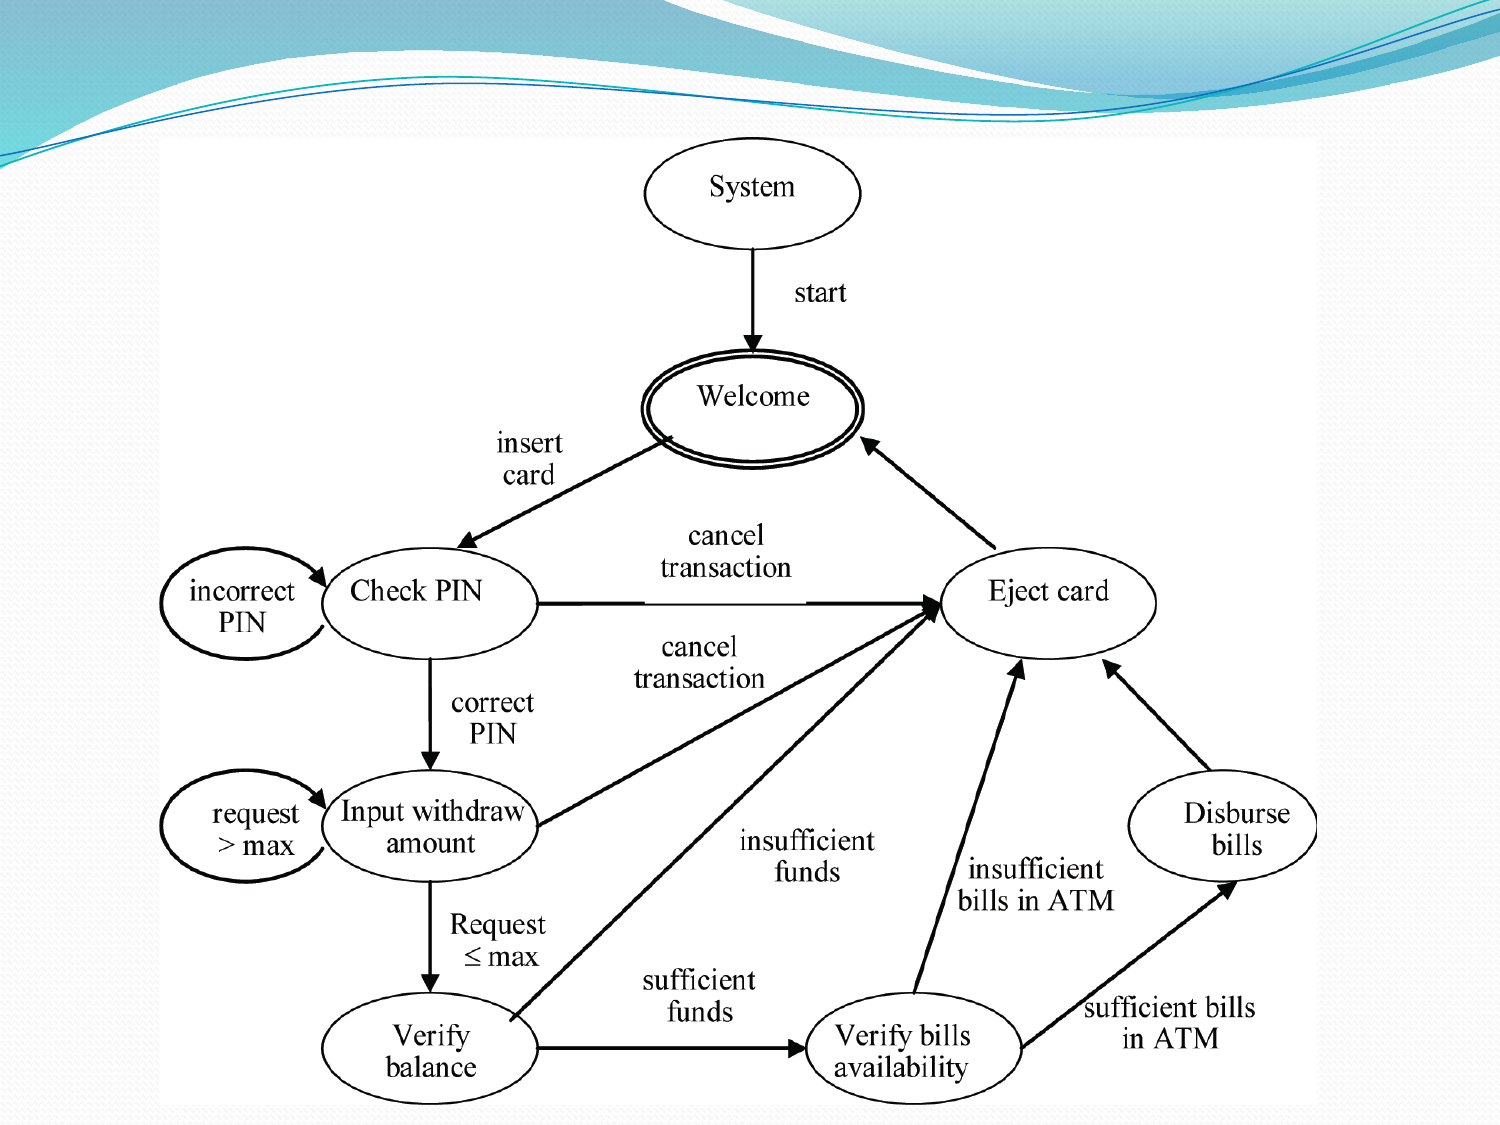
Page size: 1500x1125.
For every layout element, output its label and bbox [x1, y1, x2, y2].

list [159, 136, 1318, 1105]
